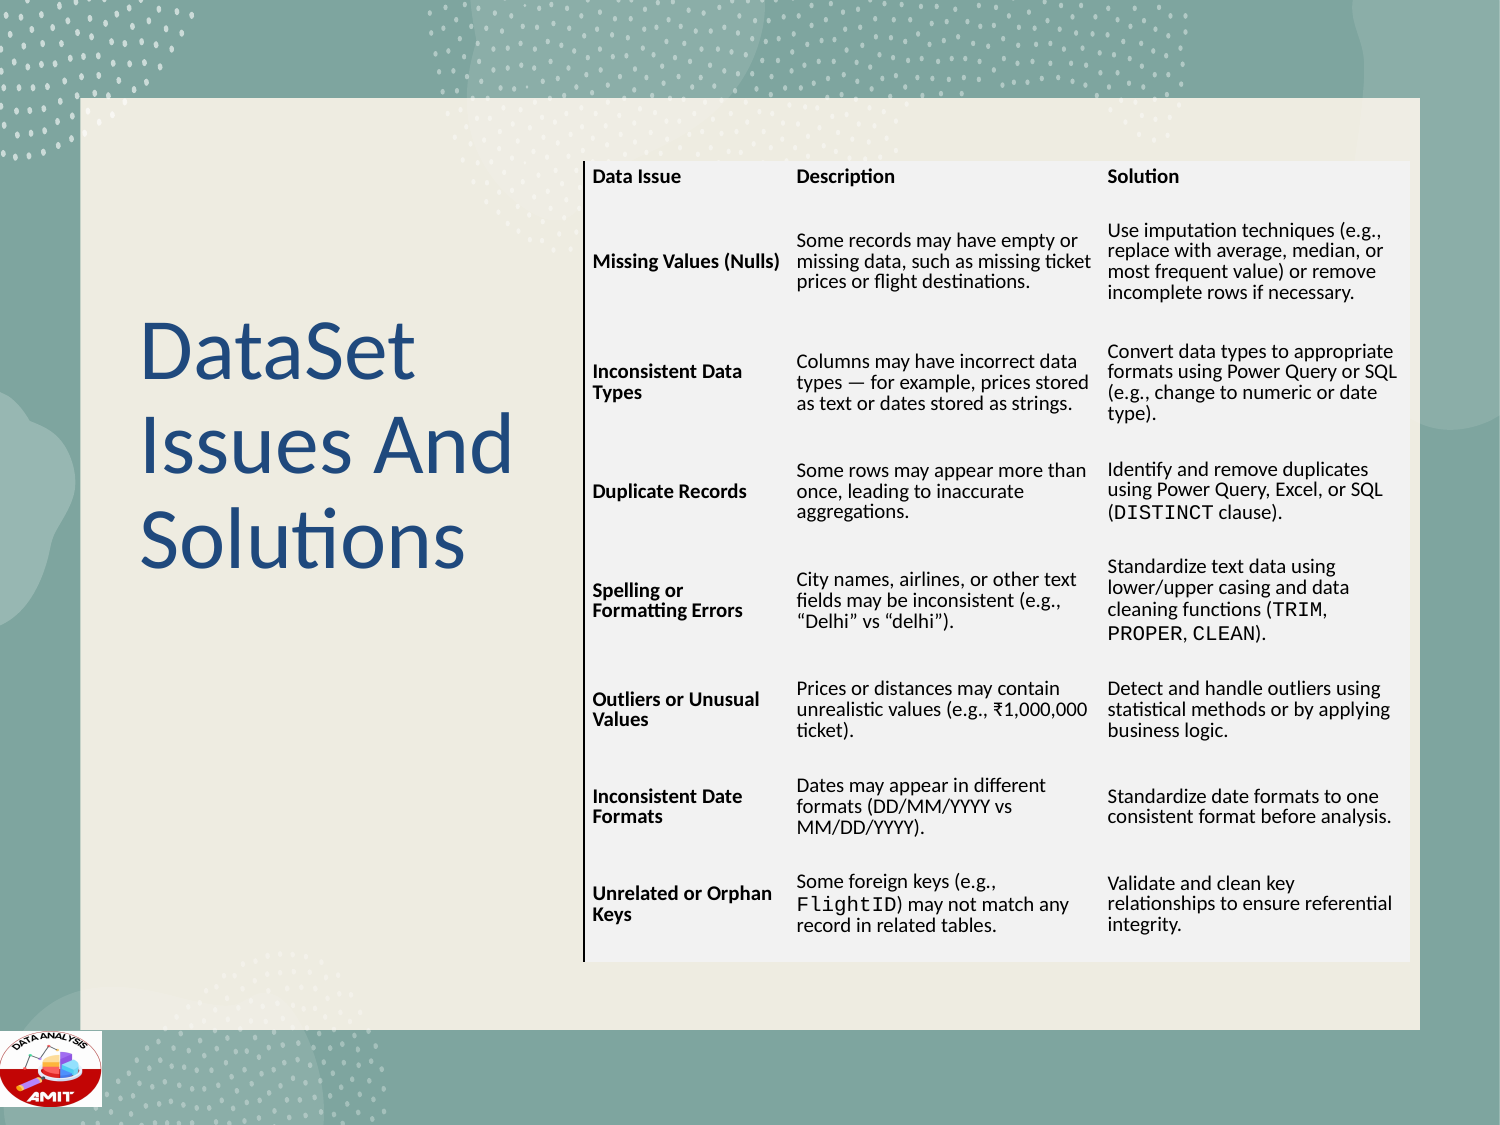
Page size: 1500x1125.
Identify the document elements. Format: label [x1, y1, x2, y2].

text_box [0, 0, 1500, 1125]
picture [0, 1031, 102, 1107]
